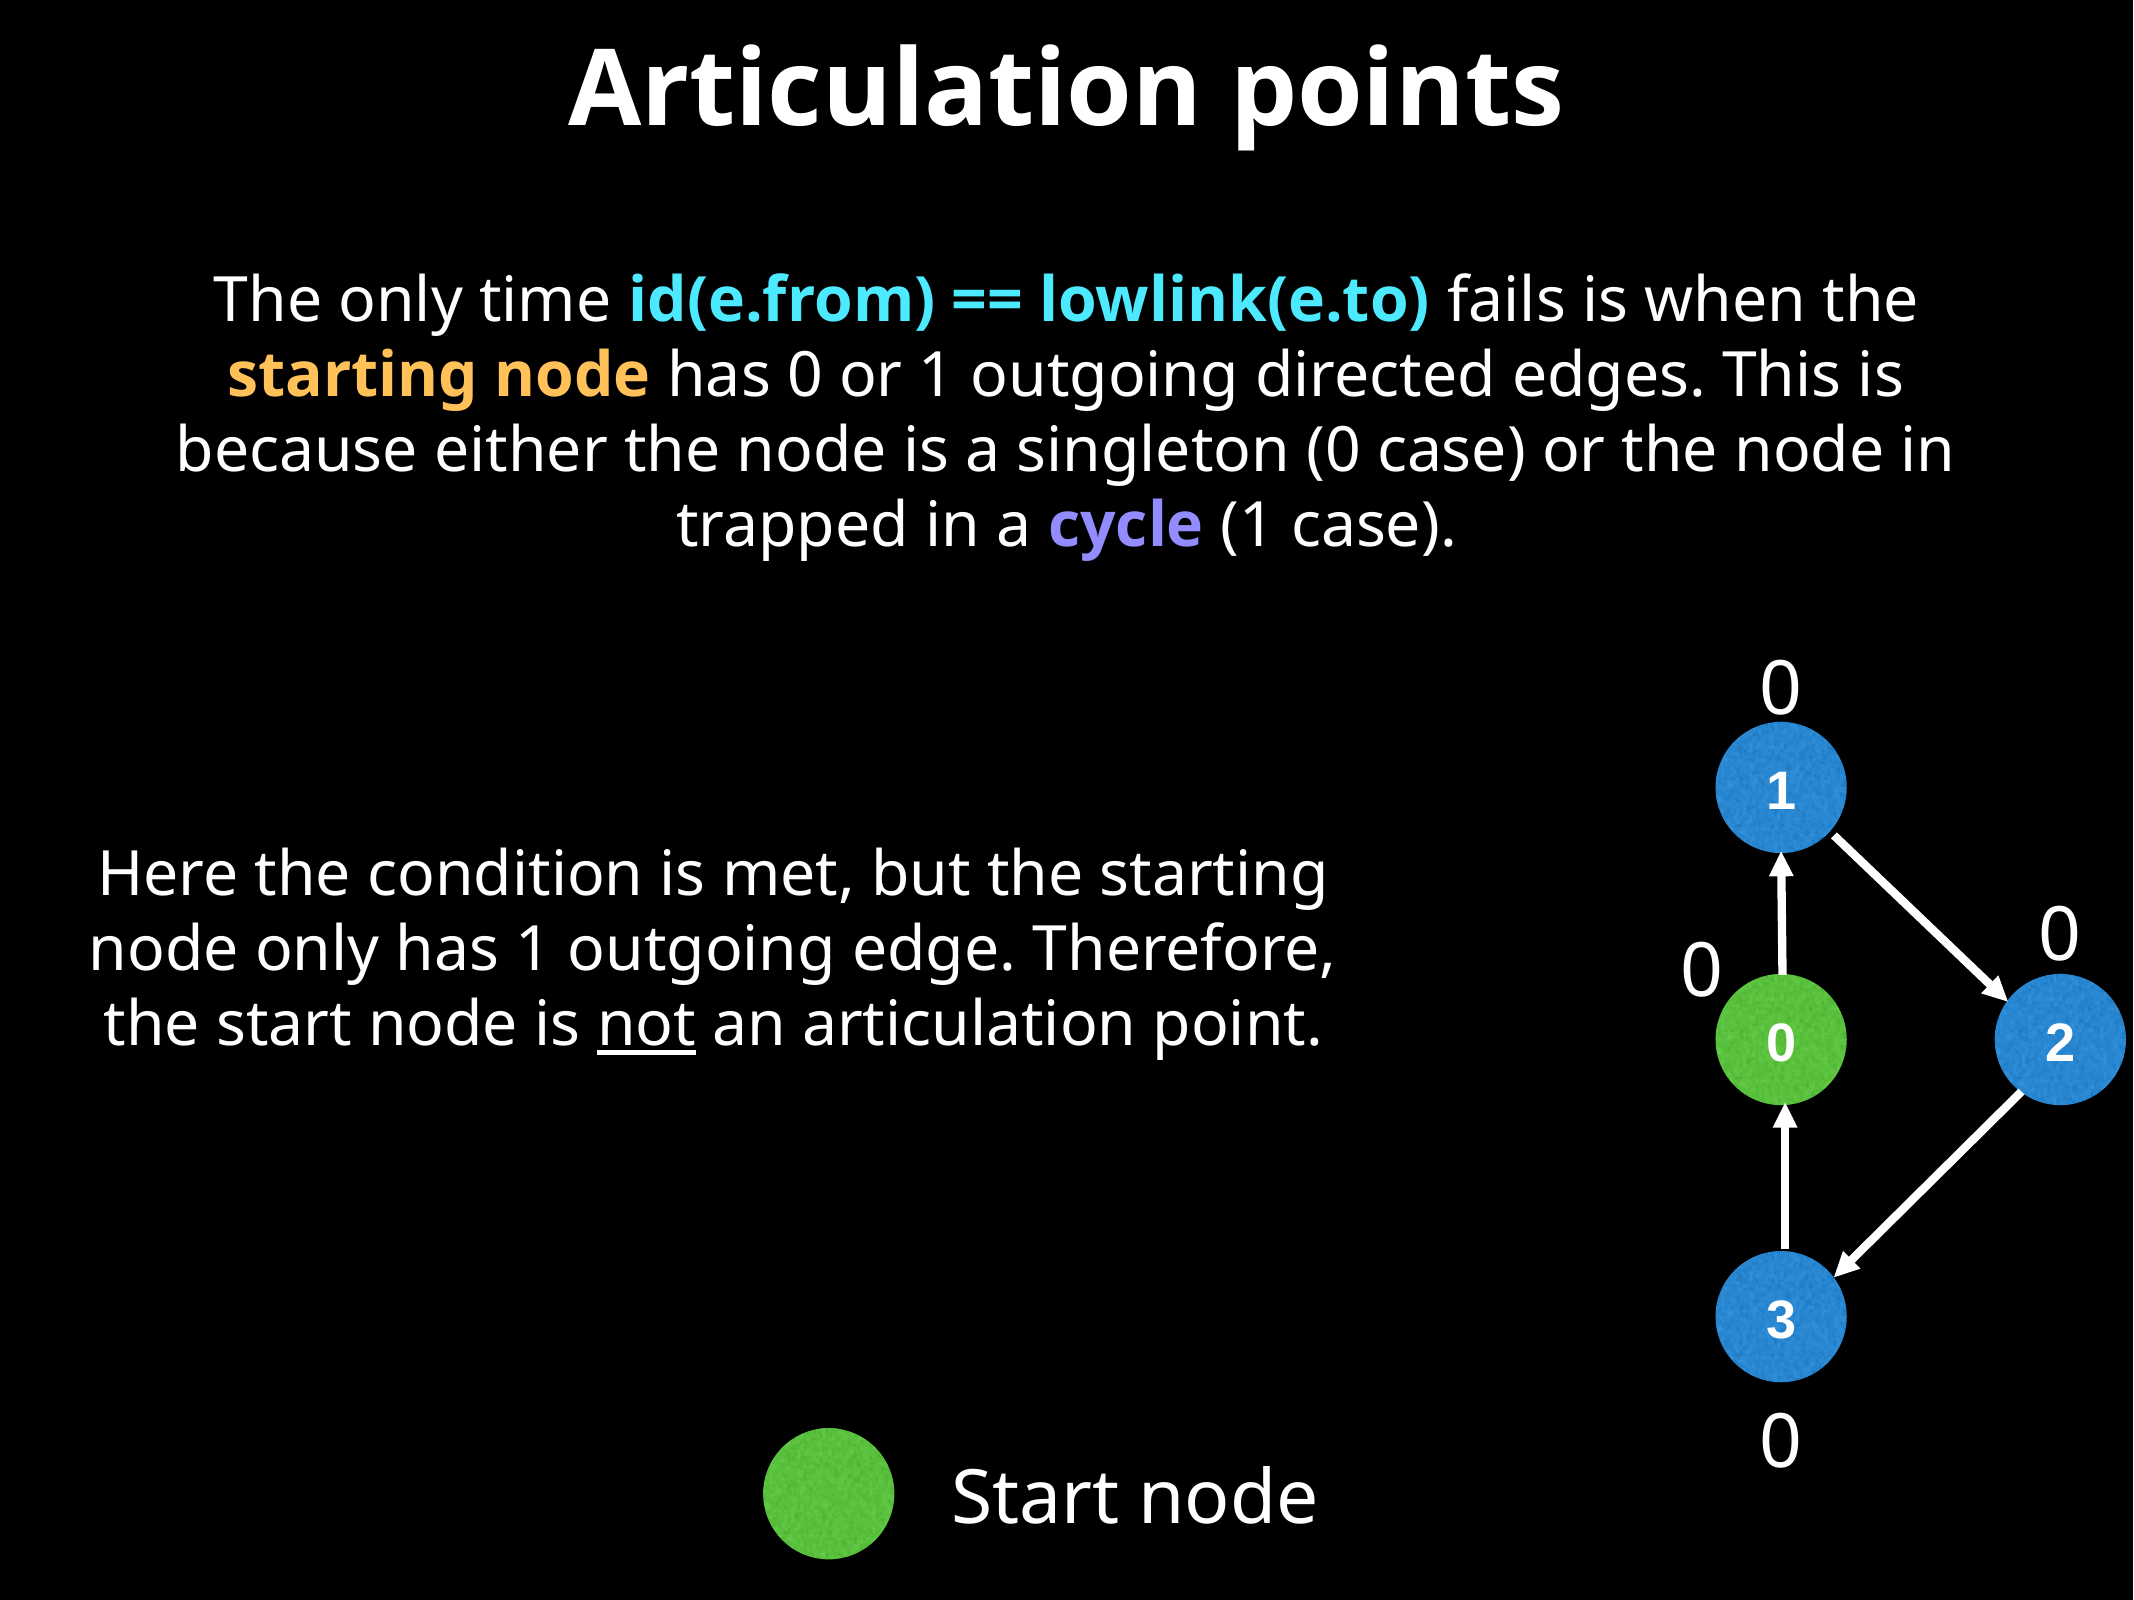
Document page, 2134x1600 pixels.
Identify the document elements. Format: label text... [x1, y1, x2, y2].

text_box Here the condition is met, but the starting node only has 1 outgoing edge. Therefore, the start node is not an articulation point. [51, 824, 1376, 1141]
text_box [763, 1428, 895, 1560]
text_box [1834, 1091, 2022, 1278]
text_box 0 [1715, 973, 1847, 1106]
text_box Start node [942, 1440, 1328, 1548]
text_box [1775, 851, 1788, 975]
text_box 2 [1994, 981, 2126, 1106]
text_box 0 [2030, 877, 2091, 984]
text_box 1 [1715, 729, 1847, 854]
text_box 0 [1751, 1383, 1811, 1491]
text_box [1833, 835, 2008, 1002]
text_box 0 [1671, 912, 1732, 1020]
text_box 0 [1751, 631, 1811, 739]
text_box Articulation points [160, 11, 1973, 156]
text_box 3 [1715, 1251, 1847, 1383]
text_box [1778, 1102, 1792, 1147]
text_box The only time id(e.from) == lowlink(e.to) fails is when the starting node has 0 or 1 outgoing directed edges. This is because either the node is a singleton (0 case) or the node in trapped in a cycle (1 case). [125, 251, 2008, 568]
